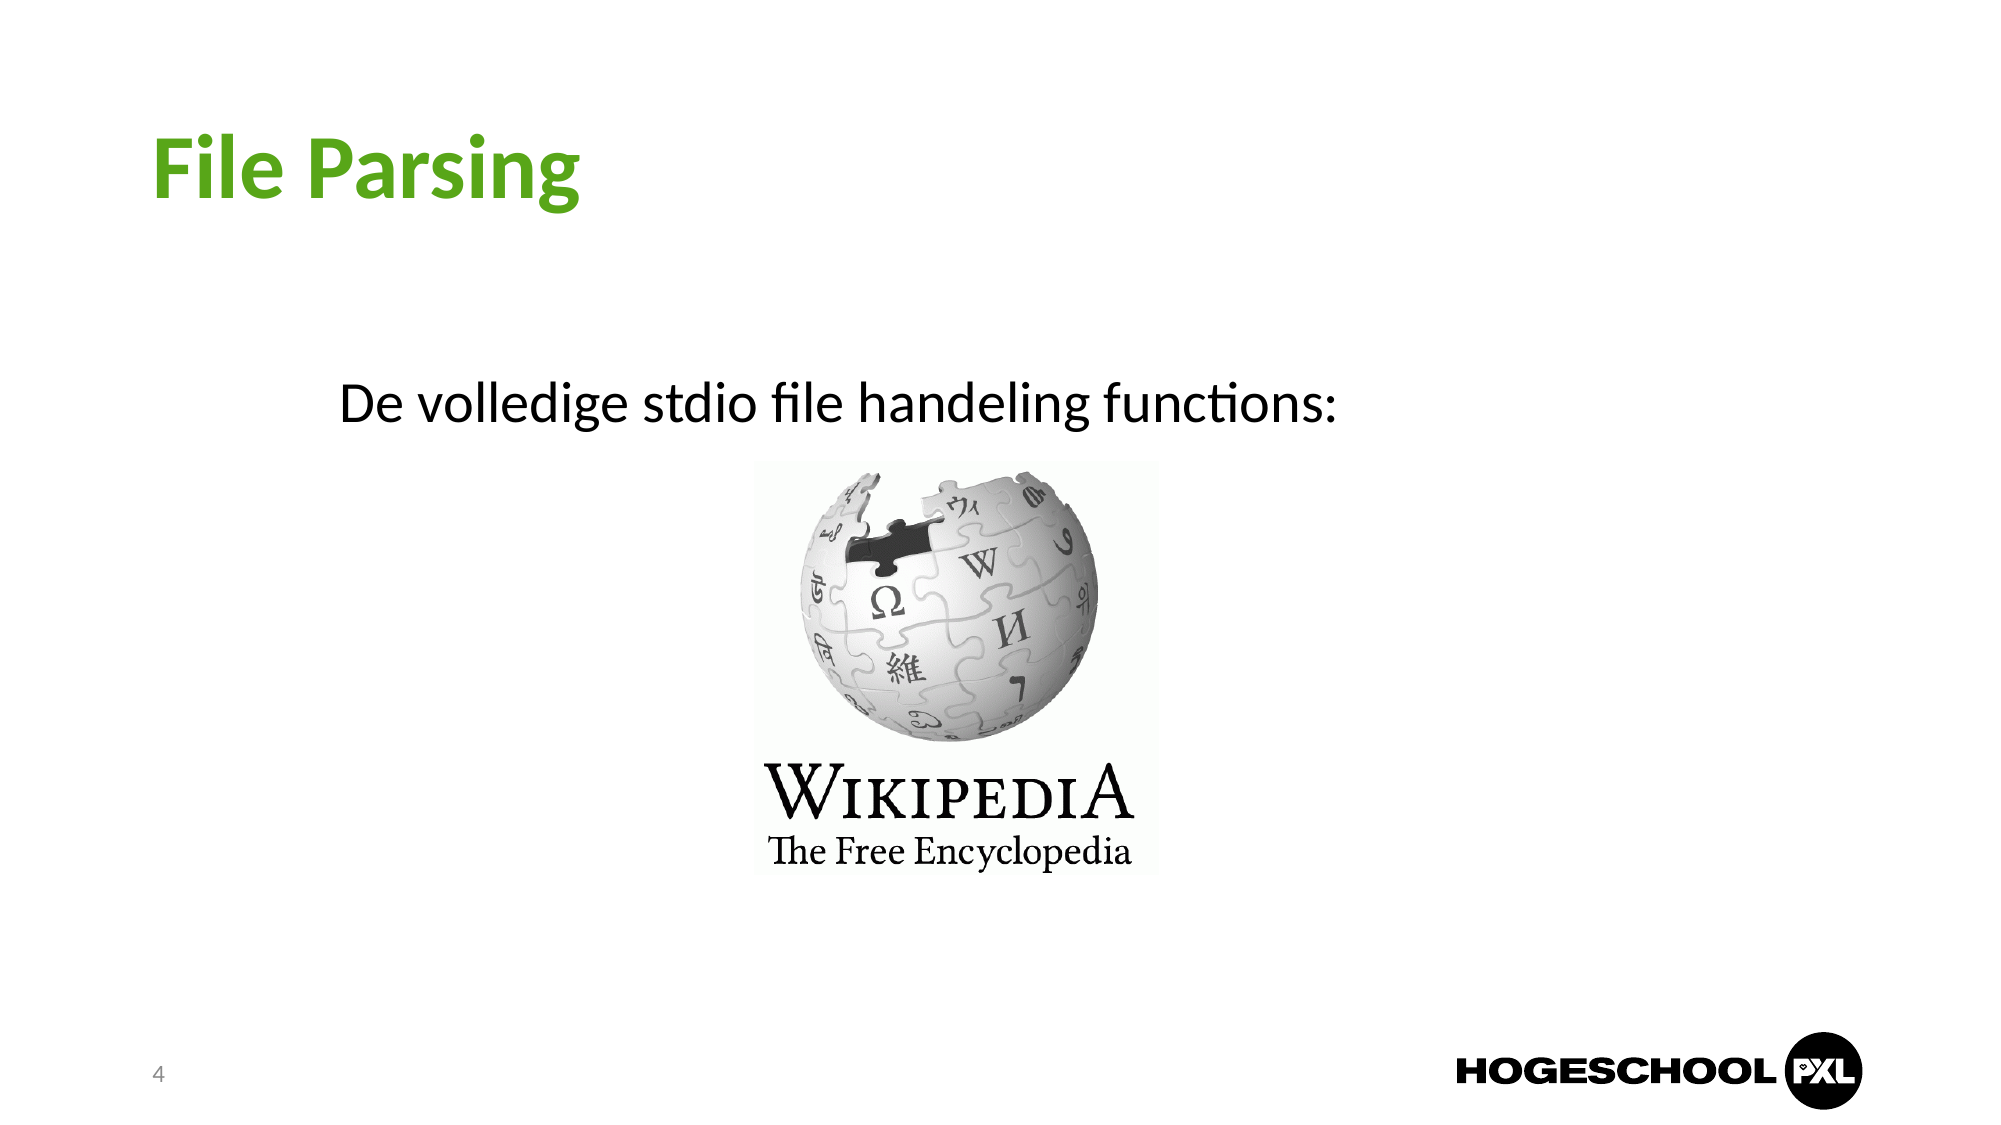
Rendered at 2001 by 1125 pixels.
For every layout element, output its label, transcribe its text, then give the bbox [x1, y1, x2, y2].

list De volledige stdio file handeling functions: [324, 364, 1581, 1005]
picture [754, 461, 1159, 875]
slide_number 4 [137, 1042, 369, 1103]
title File Parsing [137, 59, 1863, 278]
